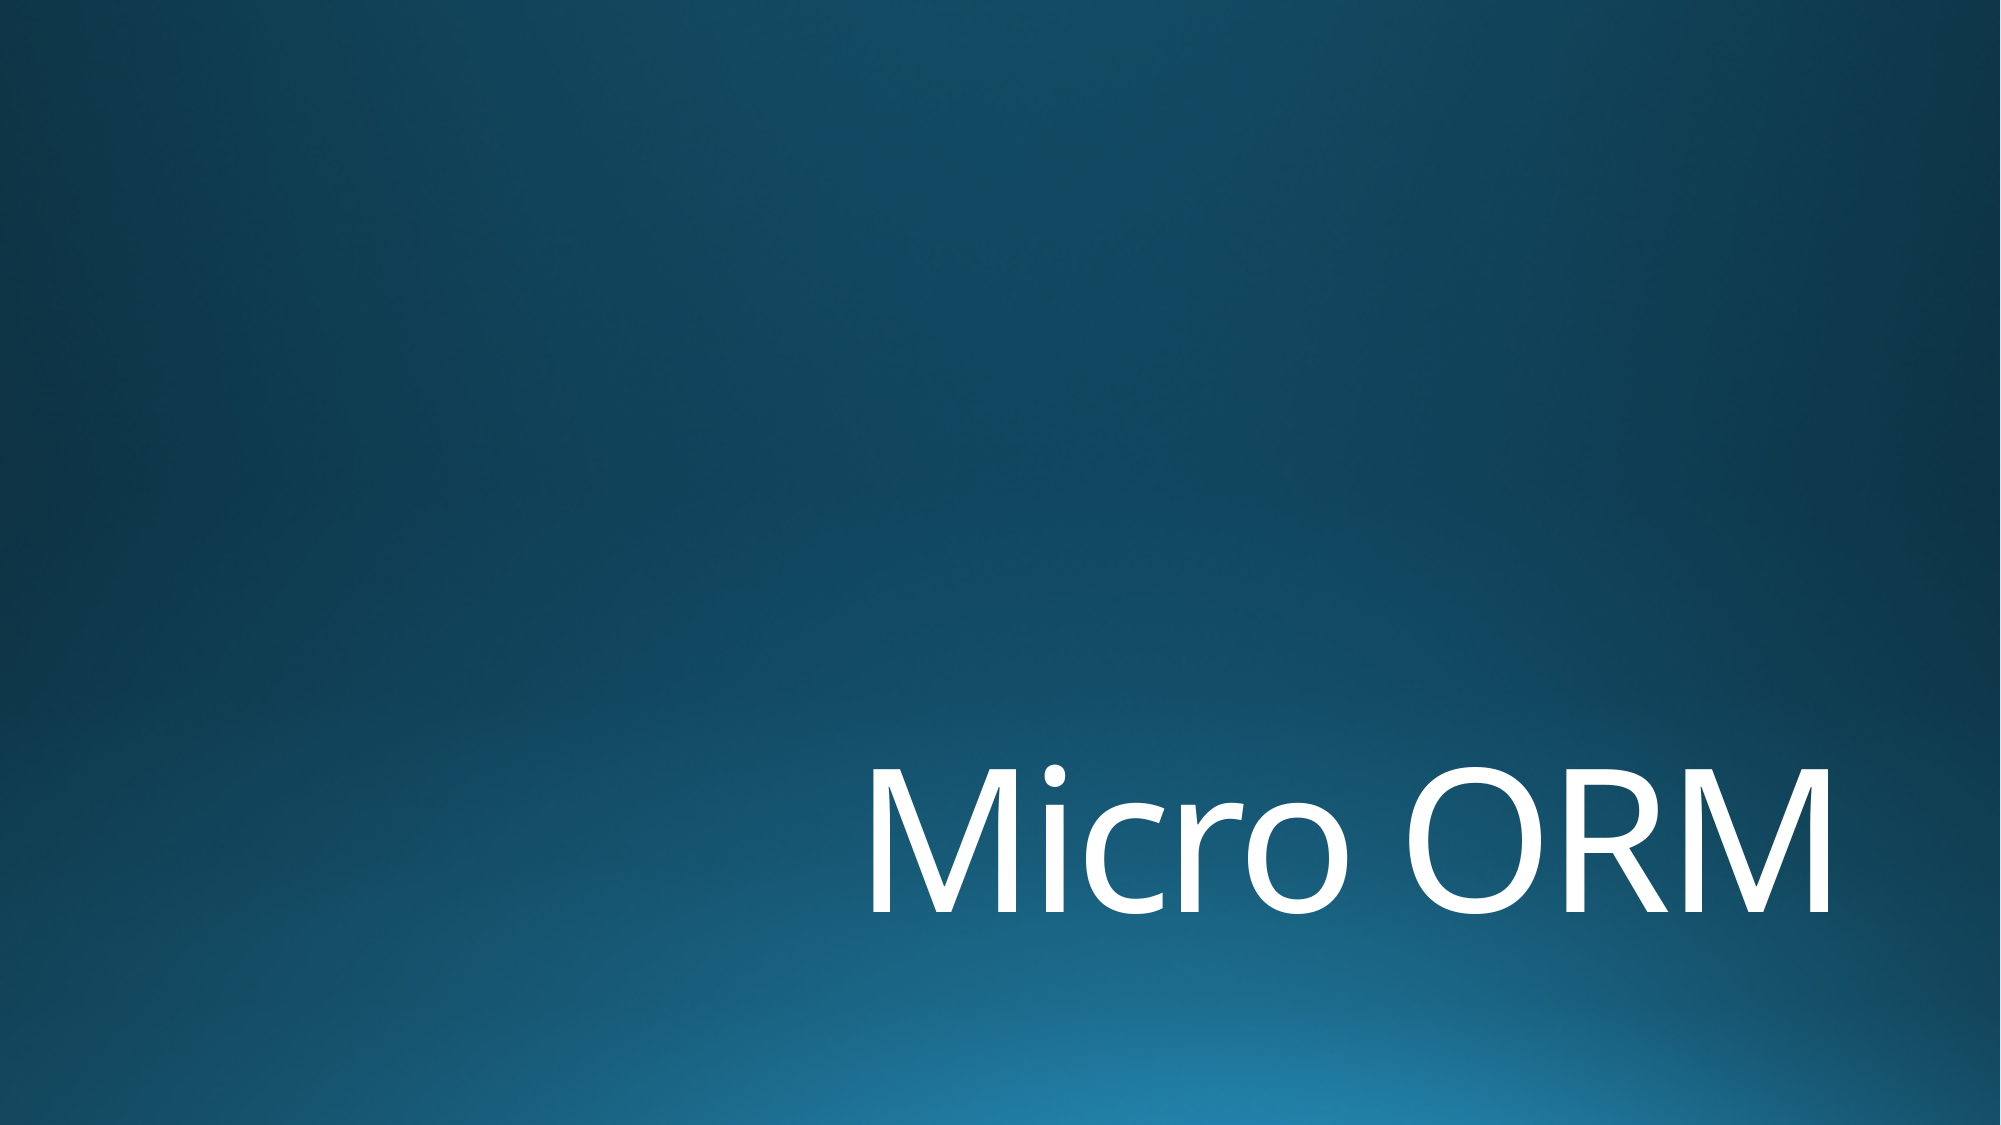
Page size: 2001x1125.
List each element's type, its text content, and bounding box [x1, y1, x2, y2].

title Micro ORM [362, 732, 1863, 1002]
picture [0, 0, 2001, 1125]
